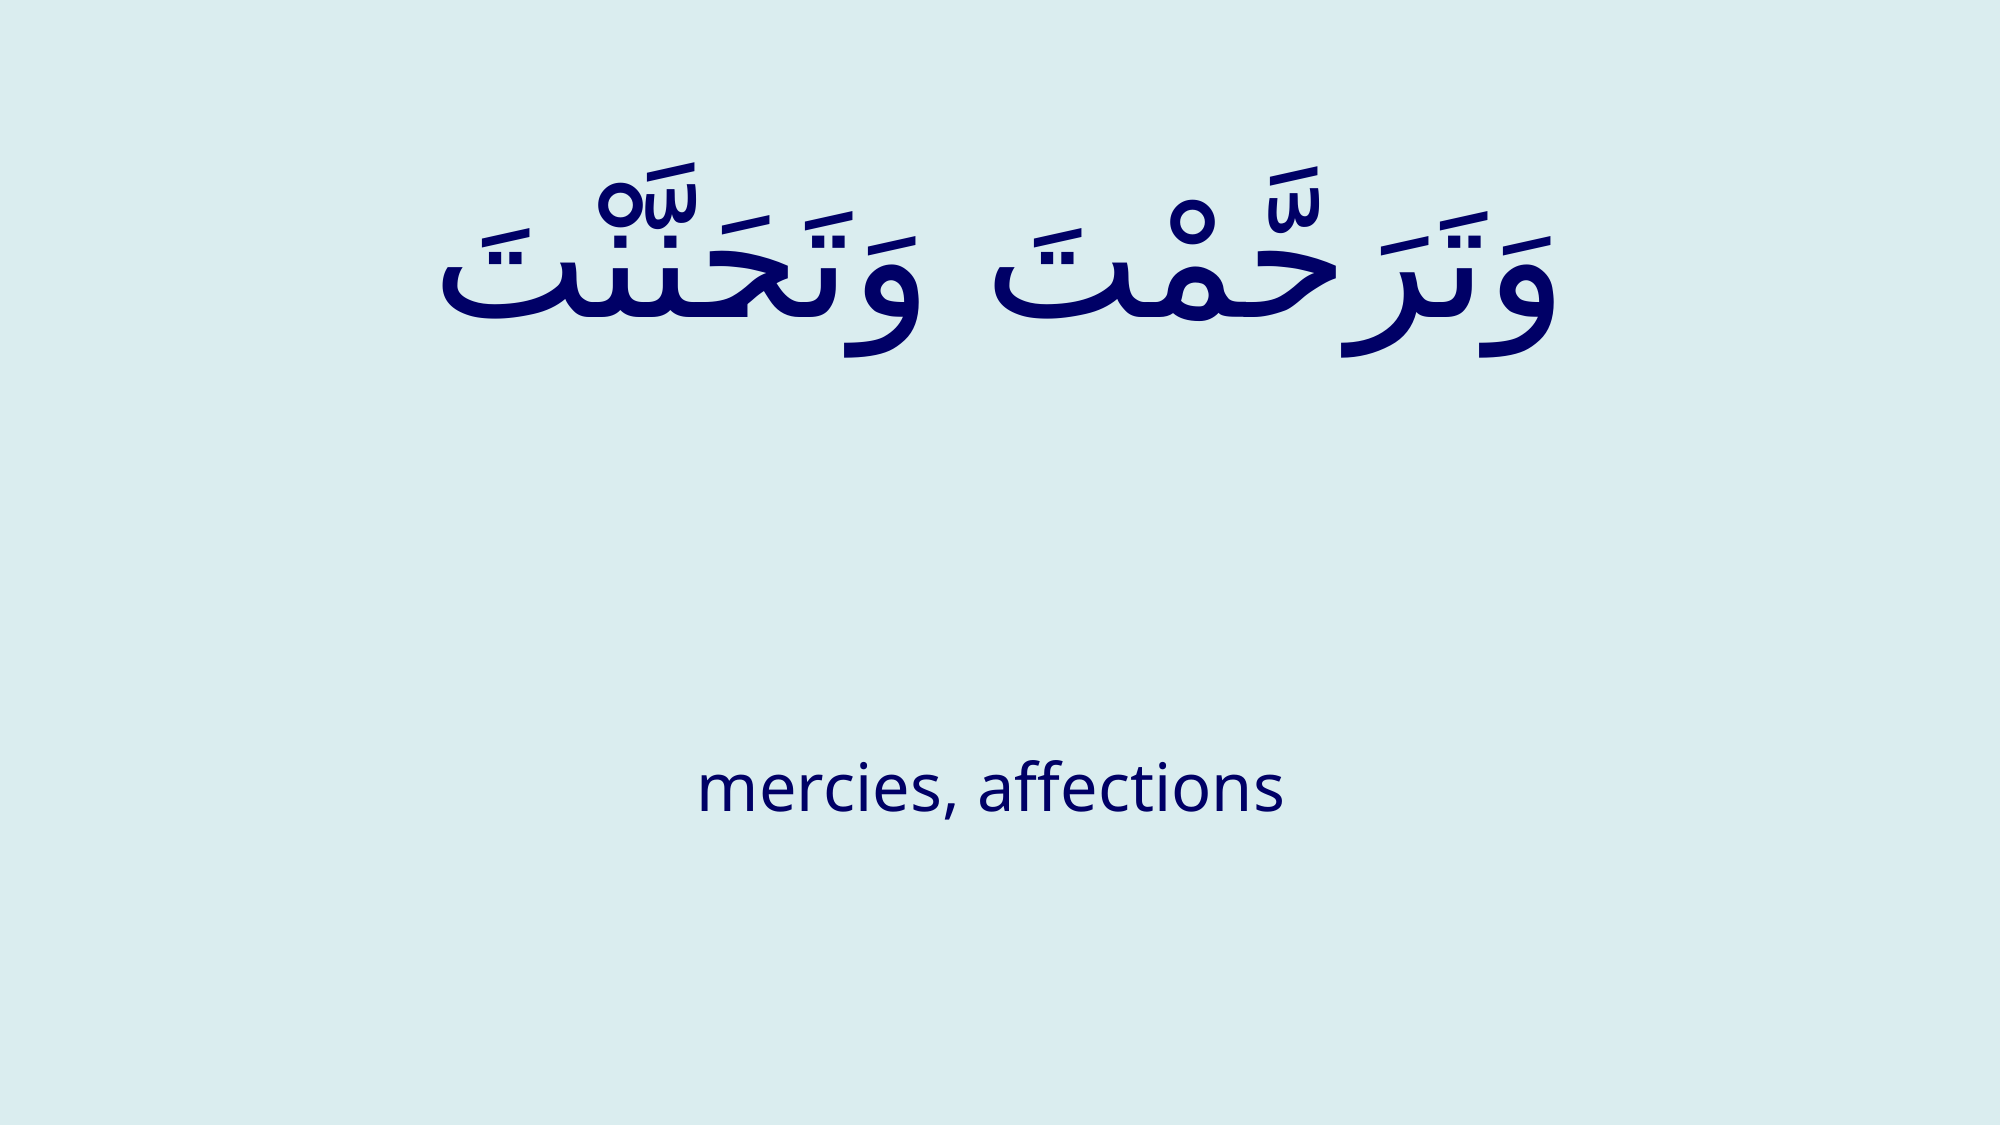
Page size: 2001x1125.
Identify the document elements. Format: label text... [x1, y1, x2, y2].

list mercies, affections [356, 737, 1644, 1050]
title وَتَرَحَّمْتَ وَتَحَنَّنْتَ [0, 200, 2000, 388]
